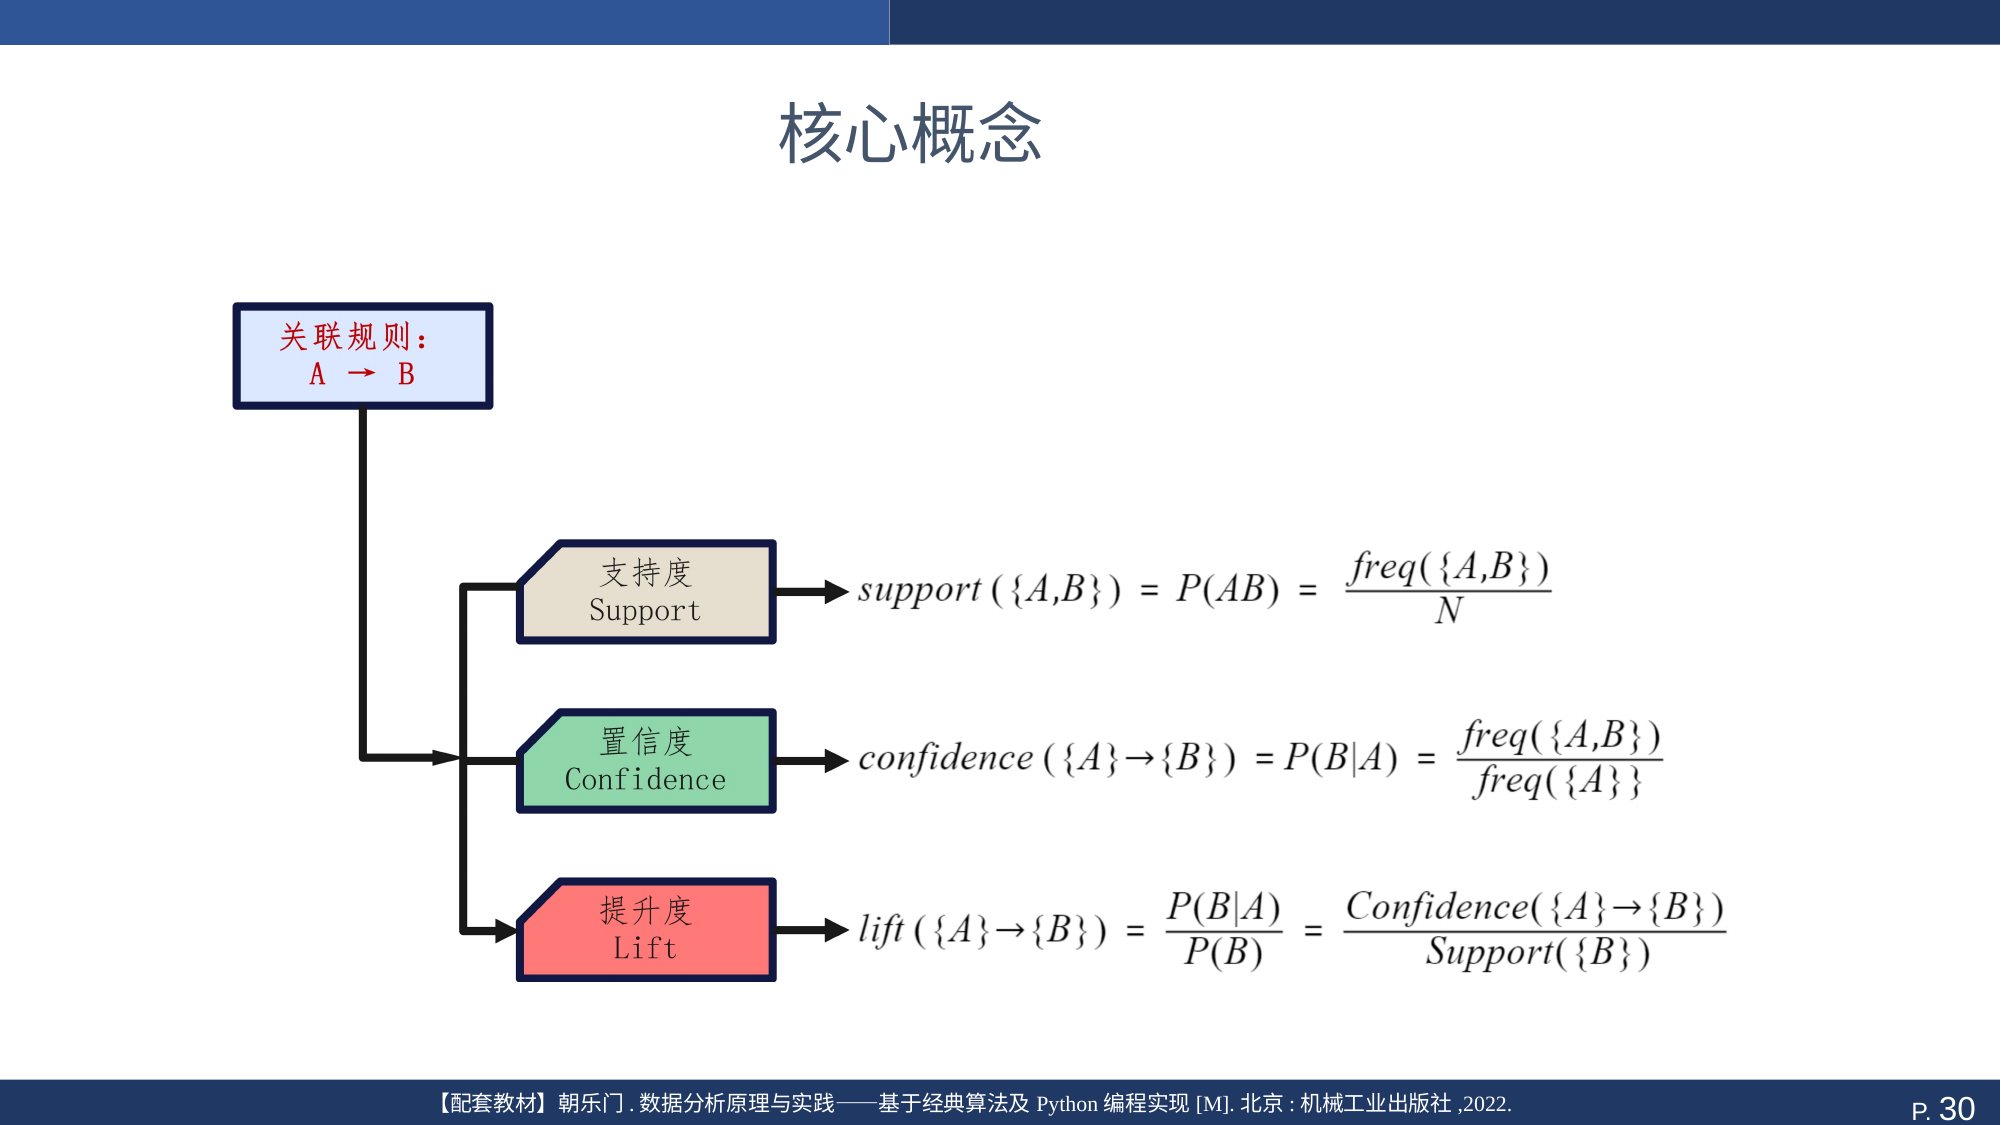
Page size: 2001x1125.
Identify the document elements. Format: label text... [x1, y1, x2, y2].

title 核心概念 [64, 64, 1757, 200]
picture [232, 302, 1736, 982]
